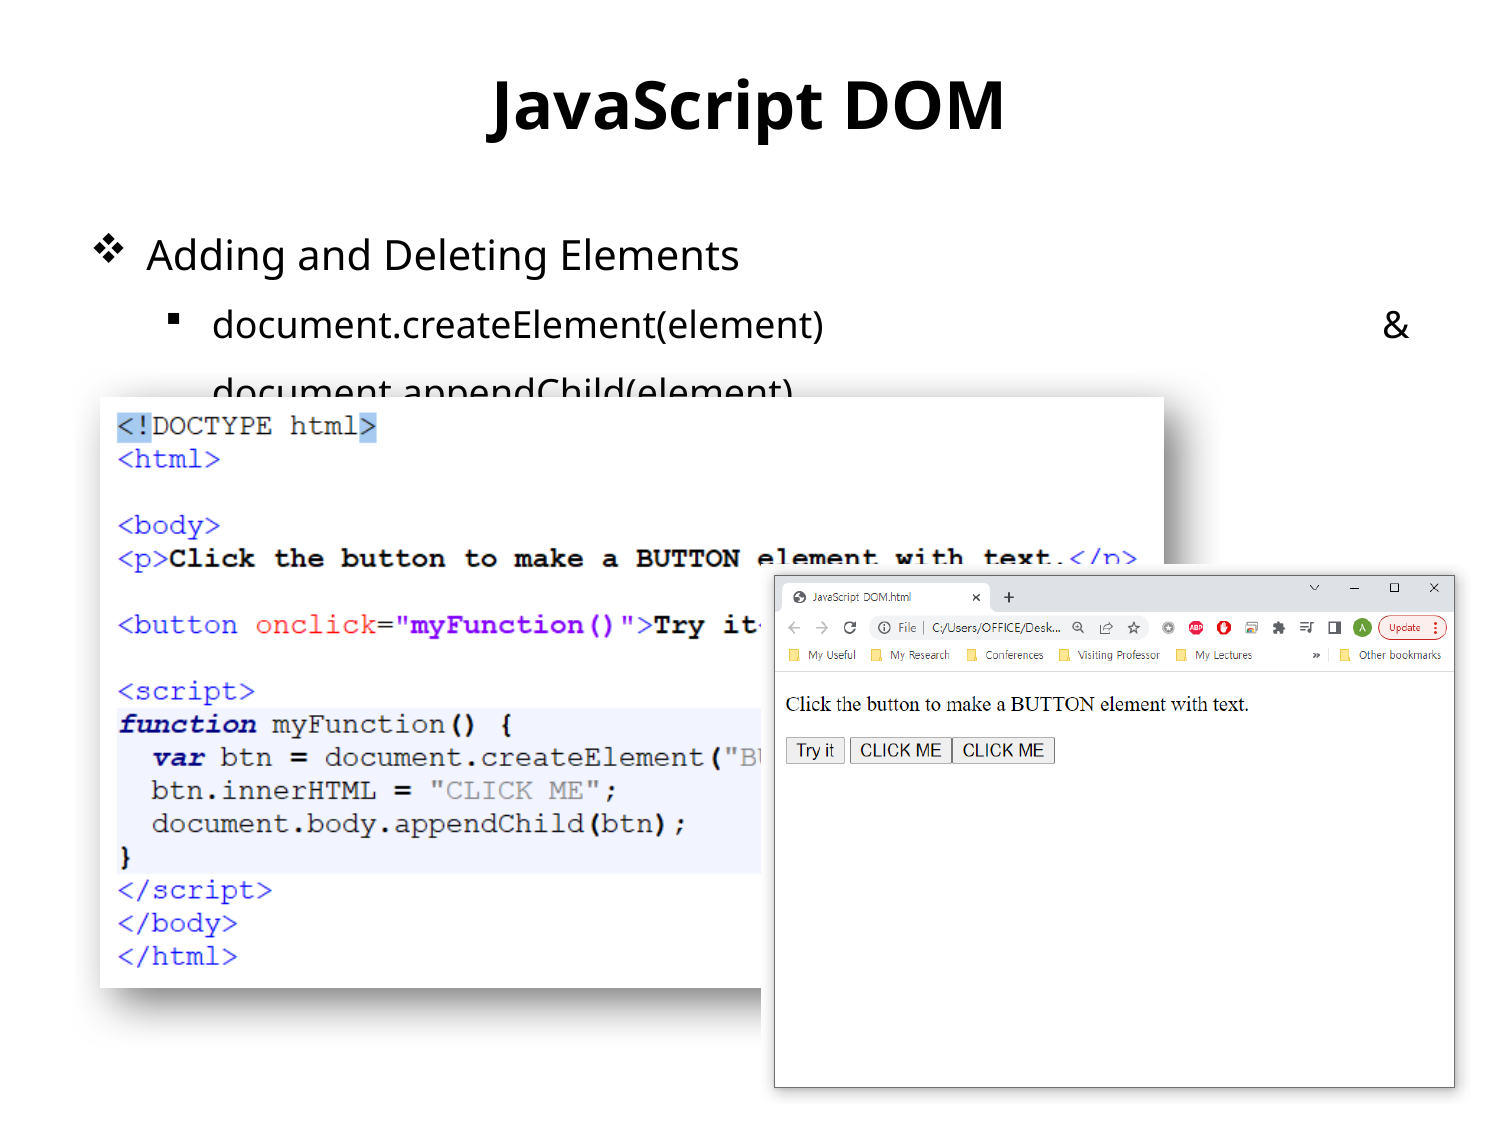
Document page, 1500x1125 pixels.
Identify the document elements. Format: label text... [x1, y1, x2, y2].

picture [100, 396, 1471, 1105]
title JavaScript DOM [75, 45, 1425, 161]
list Adding and Deleting Elements document.createElement(element) & document.appendChild(element) [75, 196, 1425, 1071]
